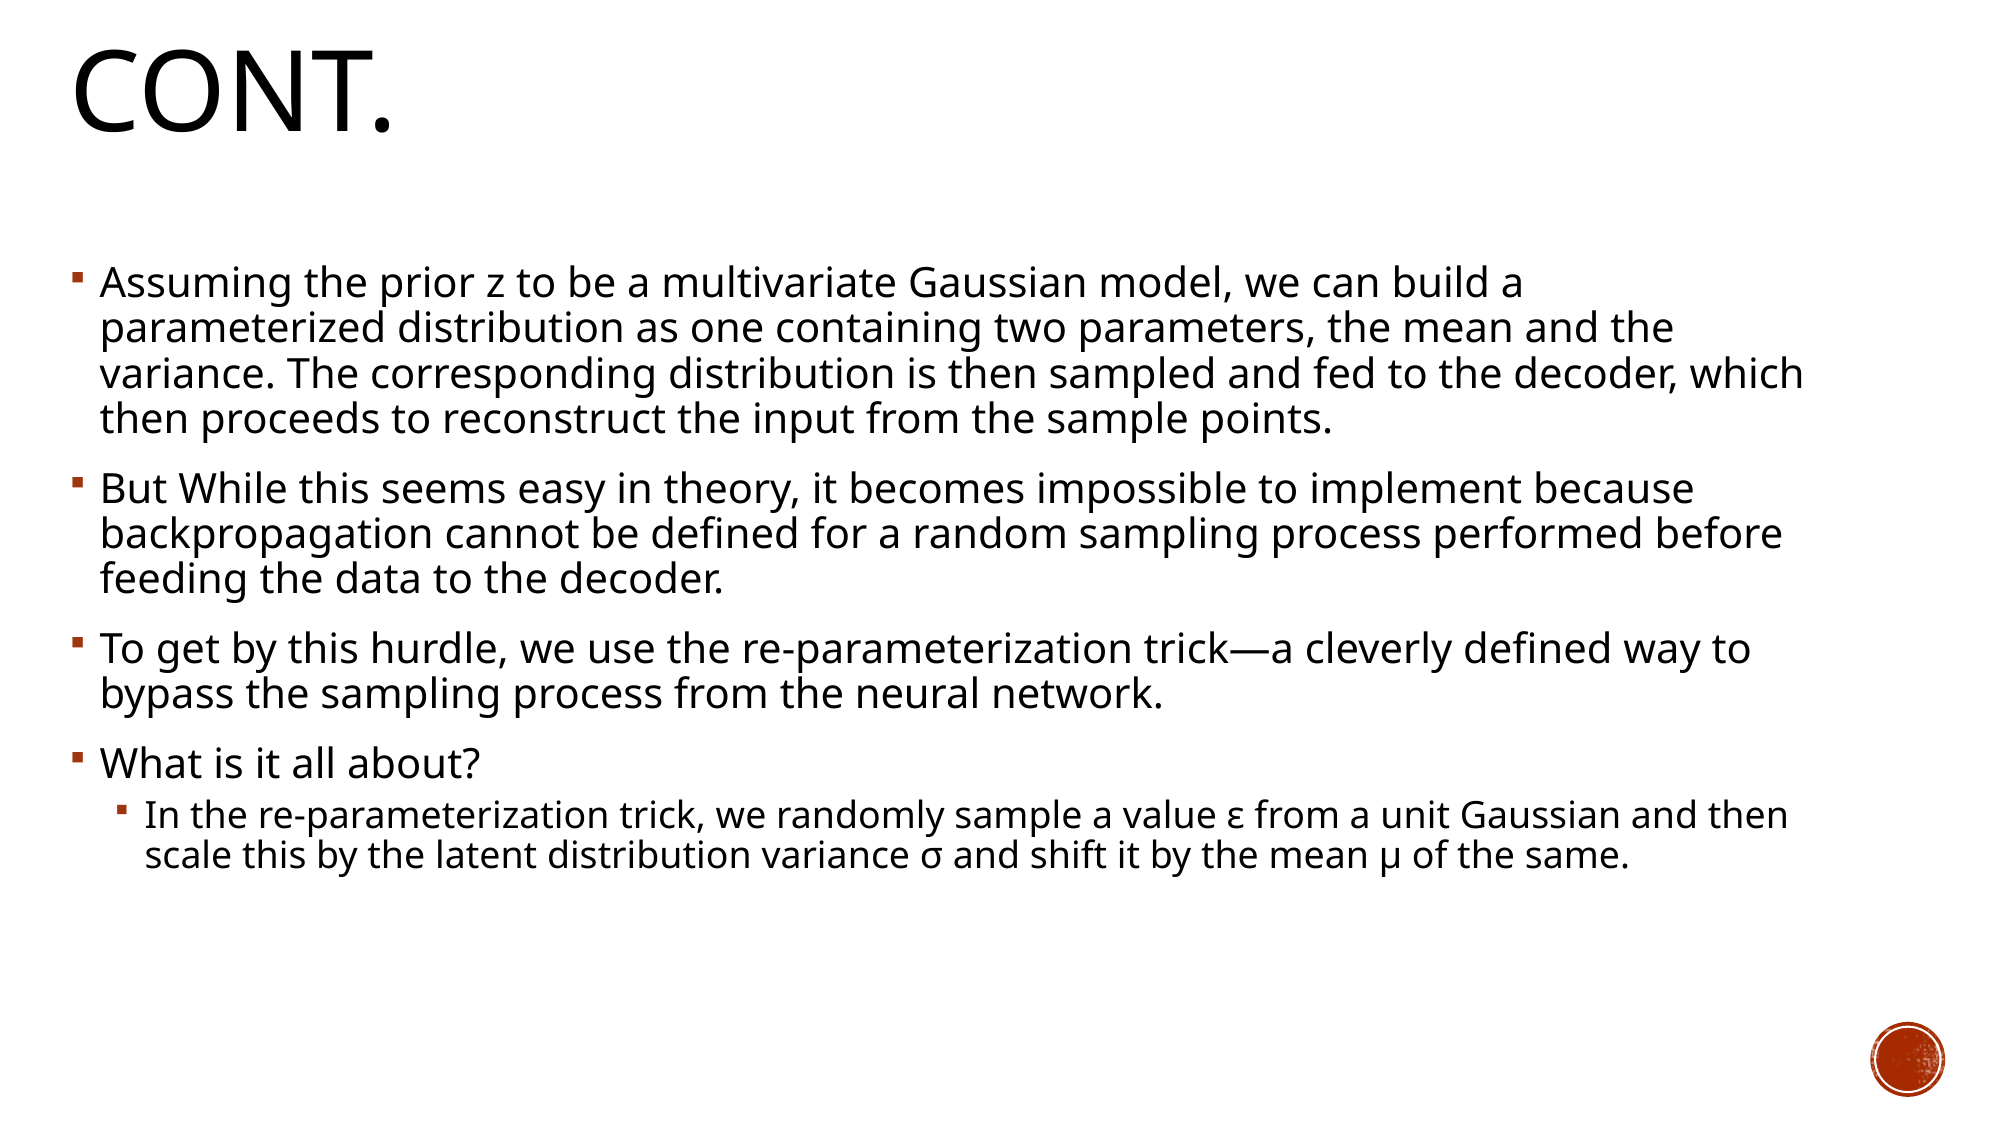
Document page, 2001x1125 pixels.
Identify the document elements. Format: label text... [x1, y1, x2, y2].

list Assuming the prior z to be a multivariate Gaussian model, we can build a parameterized distribution as one containing two parameters, the mean and the variance. The corresponding distribution is then sampled and fed to the decoder, which then proceeds to reconstruct the input from the sample points. But While this seems easy in theory, it becomes impossible to implement because backpropagation cannot be defined for a random sampling process performed before feeding the data to the decoder. To get by this hurdle, we use the re-parameterization trick—a cleverly defined way to bypass the sampling process from the neural network. What is it all about? In the re-parameterization trick, we randomly sample a value ε from a unit Gaussian and then scale this by the latent distribution variance σ and shift it by the mean μ of the same. [54, 165, 1826, 973]
title Cont. [54, 24, 1705, 165]
